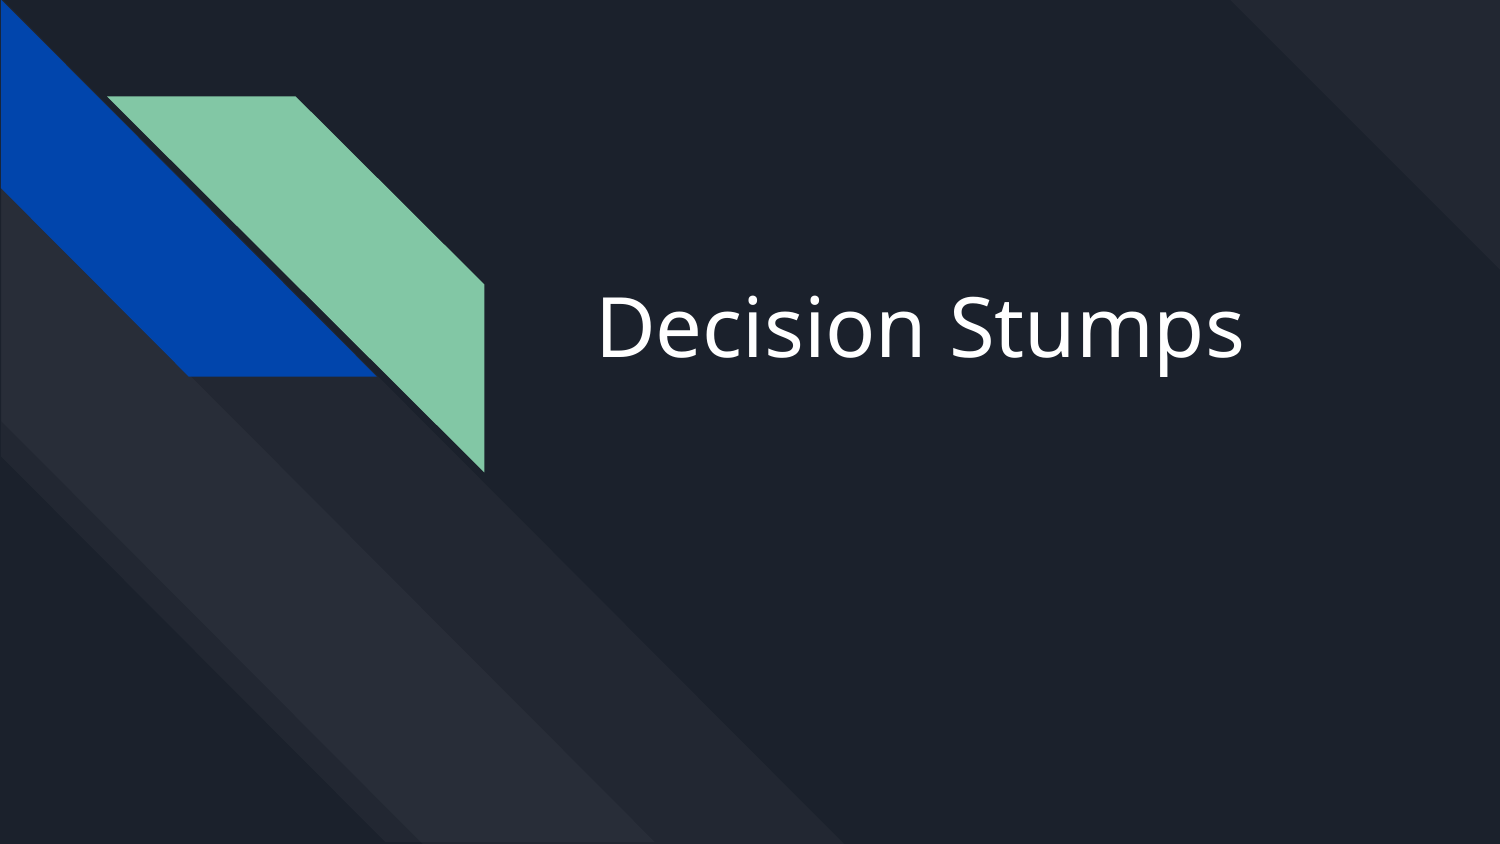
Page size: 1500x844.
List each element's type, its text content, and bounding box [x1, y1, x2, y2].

title Decision Stumps [580, 258, 1404, 518]
